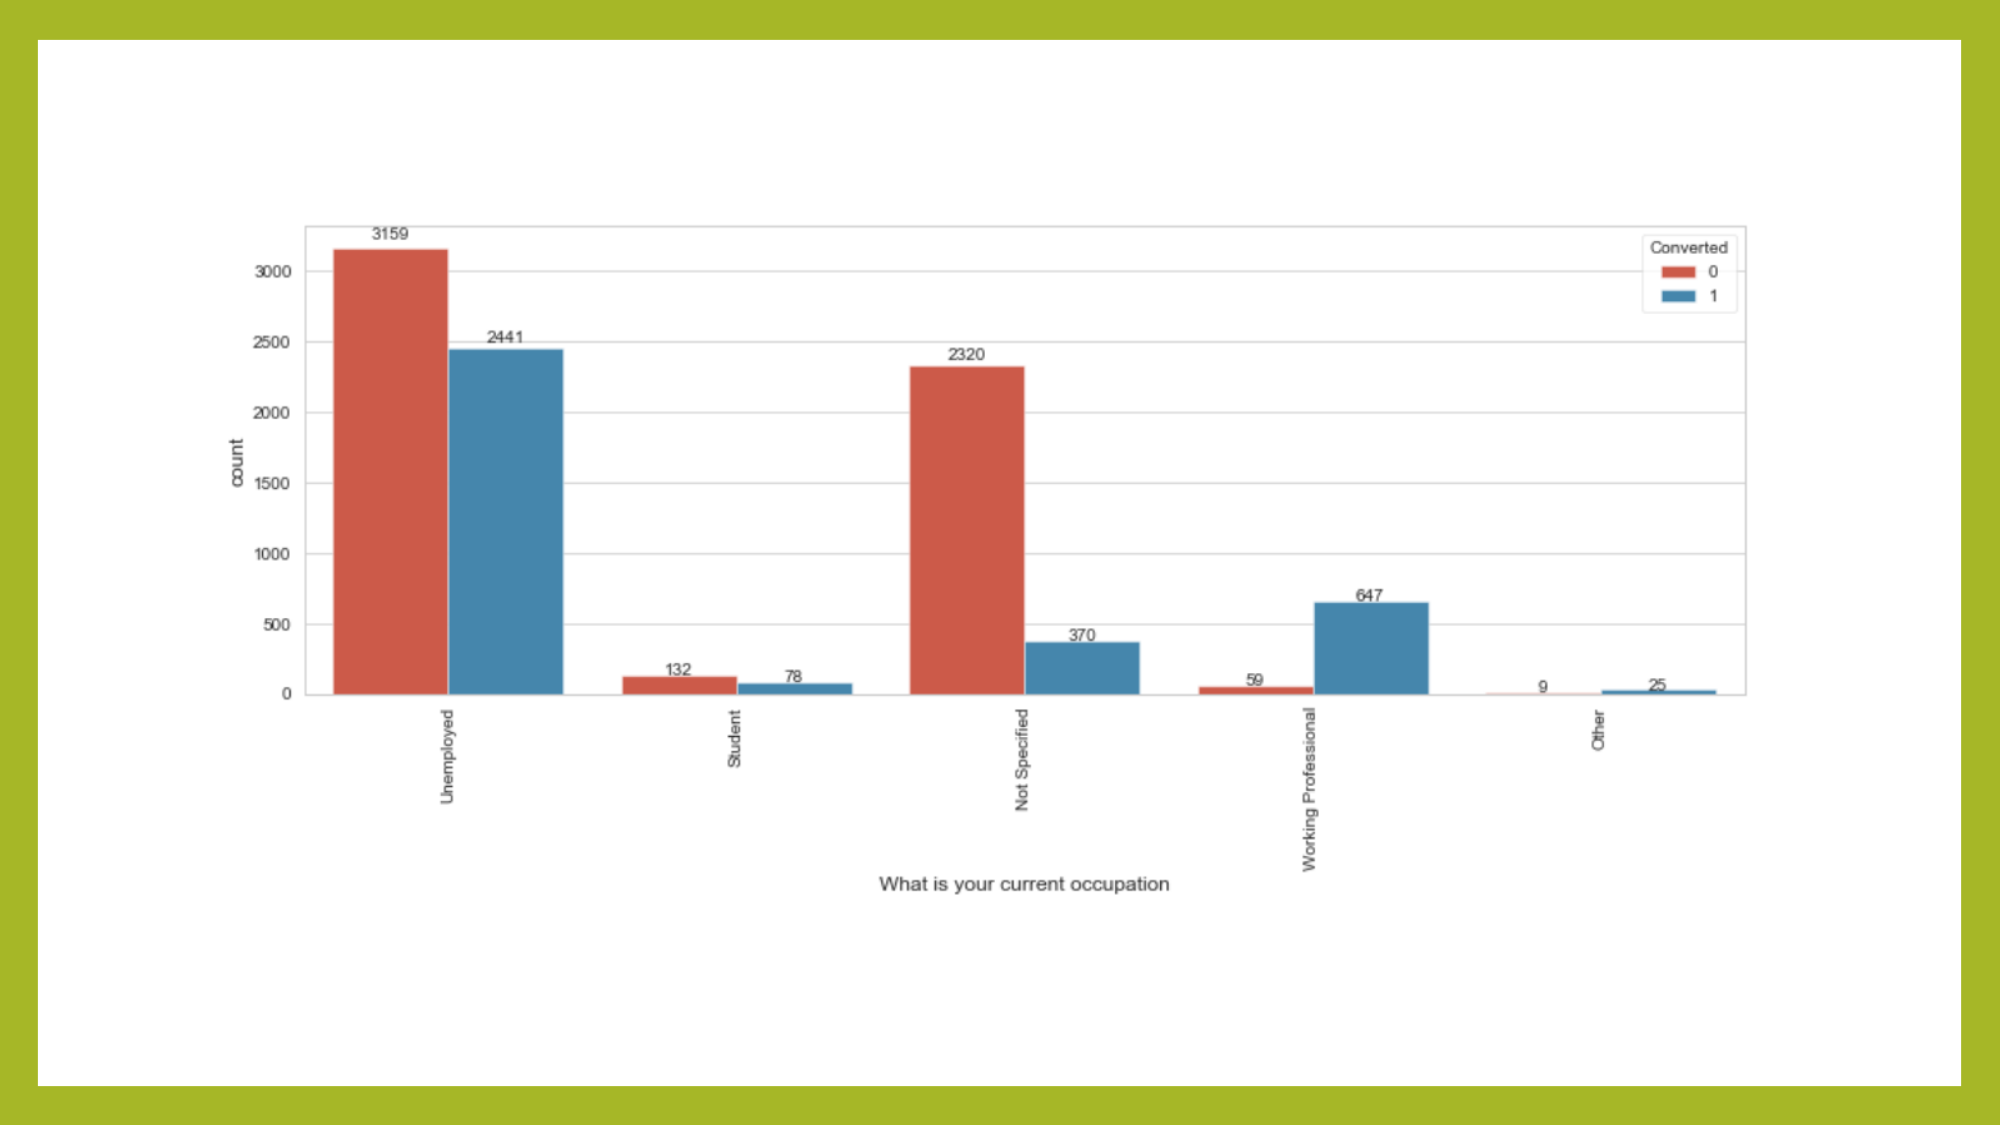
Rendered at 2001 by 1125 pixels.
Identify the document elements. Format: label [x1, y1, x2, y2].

picture [157, 210, 1843, 915]
